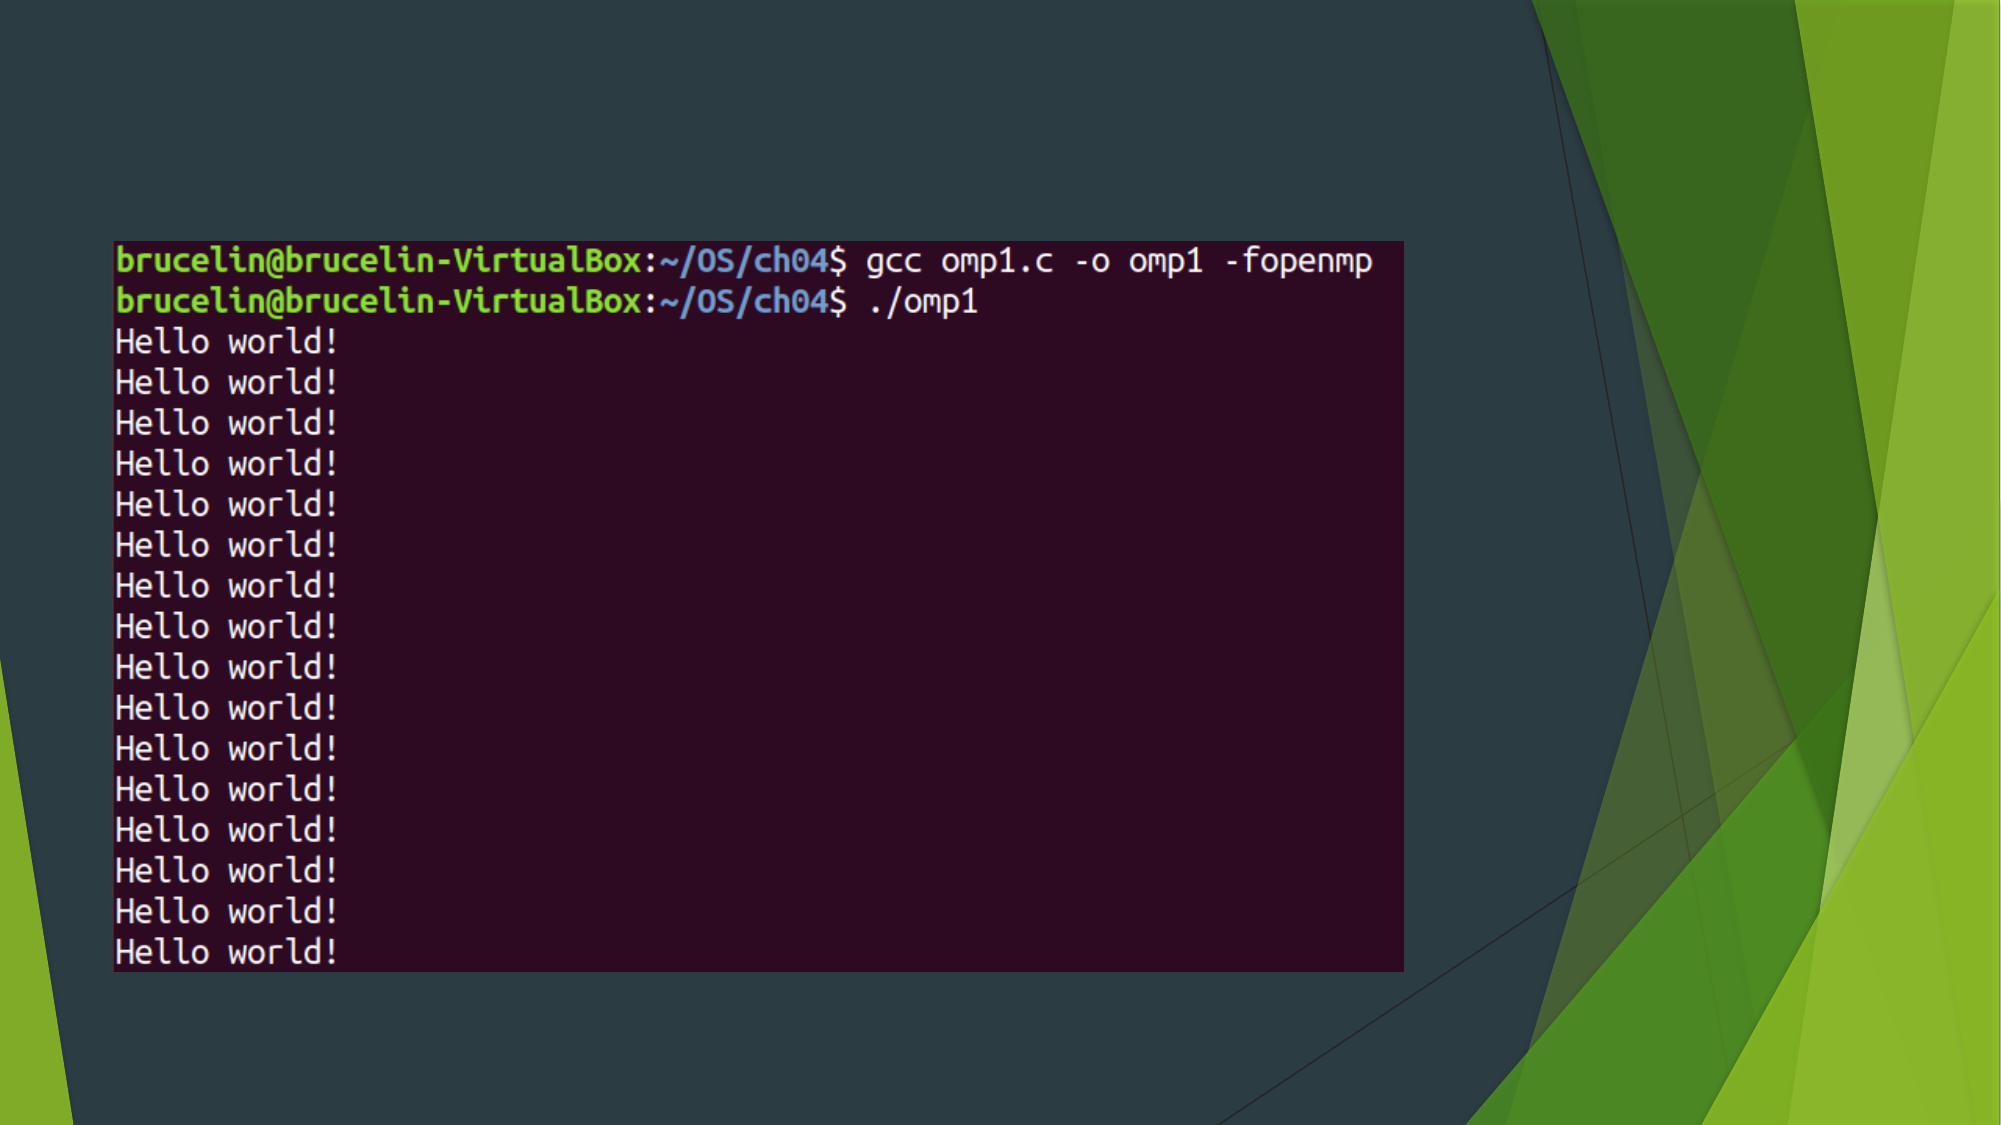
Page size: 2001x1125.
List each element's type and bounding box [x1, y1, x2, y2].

picture [110, 241, 1404, 973]
